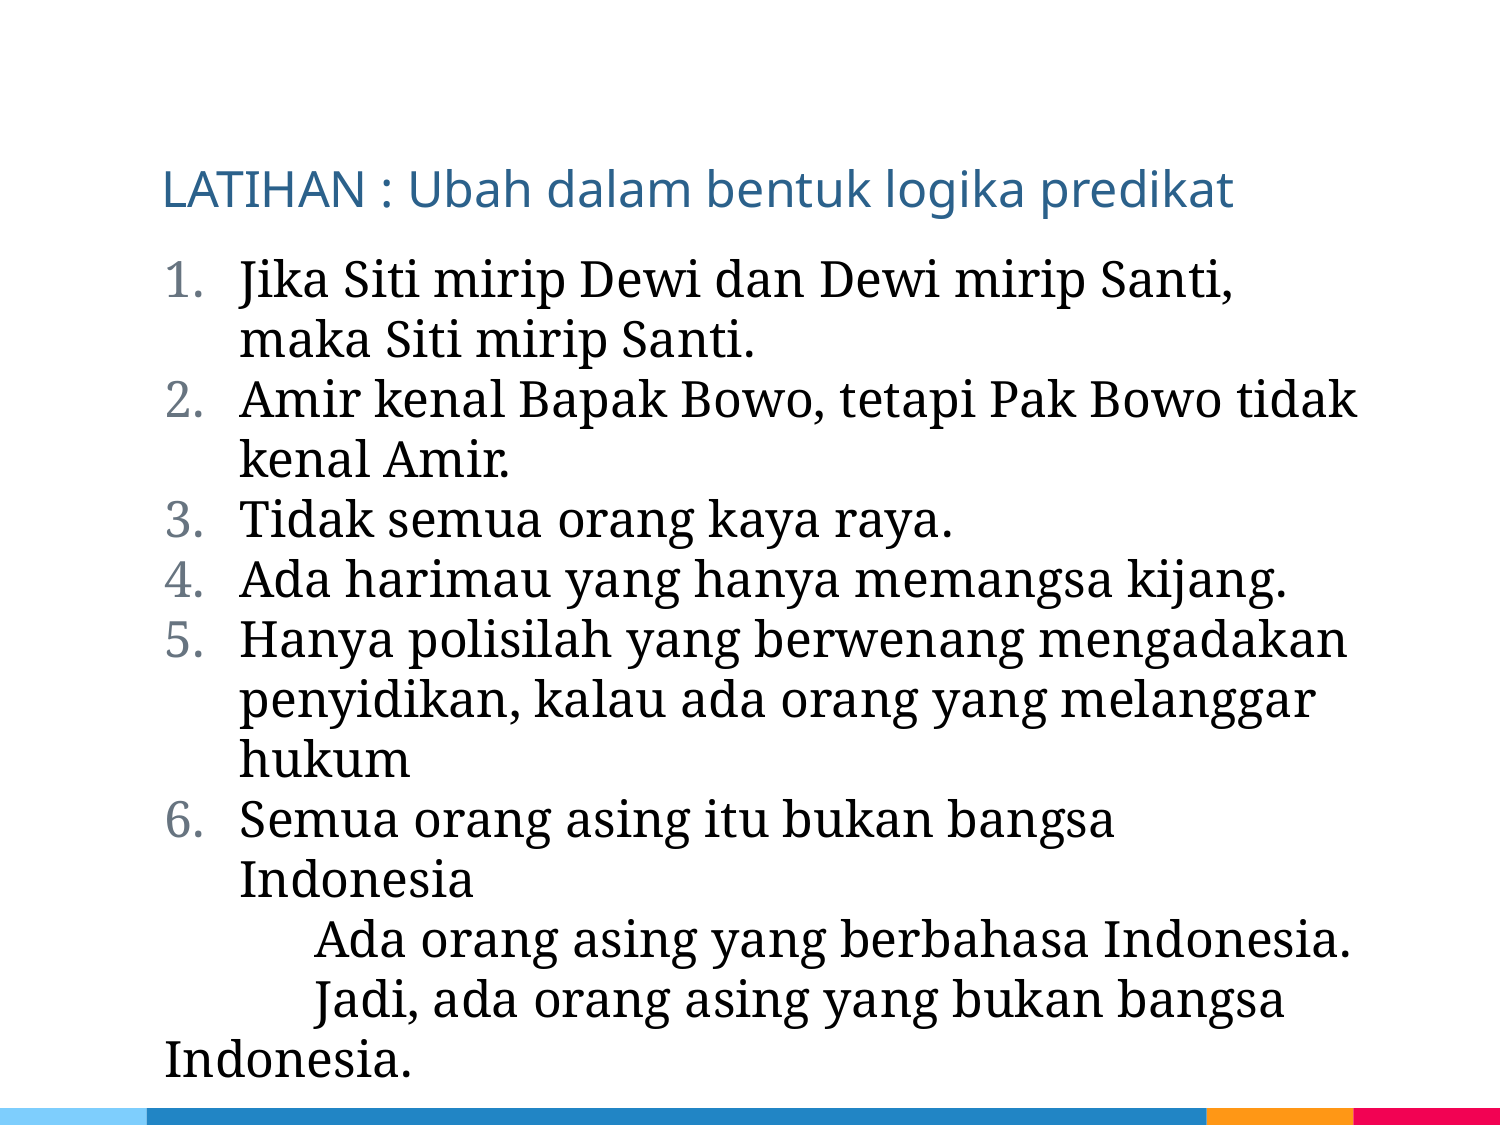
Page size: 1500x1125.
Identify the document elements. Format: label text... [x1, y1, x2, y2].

title LATIHAN : Ubah dalam bentuk logika predikat [146, 45, 1288, 233]
list Jika Siti mirip Dewi dan Dewi mirip Santi, maka Siti mirip Santi. Amir kenal Bapak Bowo, tetapi Pak Bowo tidak kenal Amir. Tidak semua orang kaya raya. Ada harimau yang hanya memangsa kijang. Hanya polisilah yang berwenang mengadakan penyidikan, kalau ada orang yang melanggar hukum Semua orang asing itu bukan bangsa Indonesia Ada orang asing yang berbahasa Indonesia. Jadi, ada orang asing yang bukan bangsa Indonesia. [149, 232, 1375, 1010]
